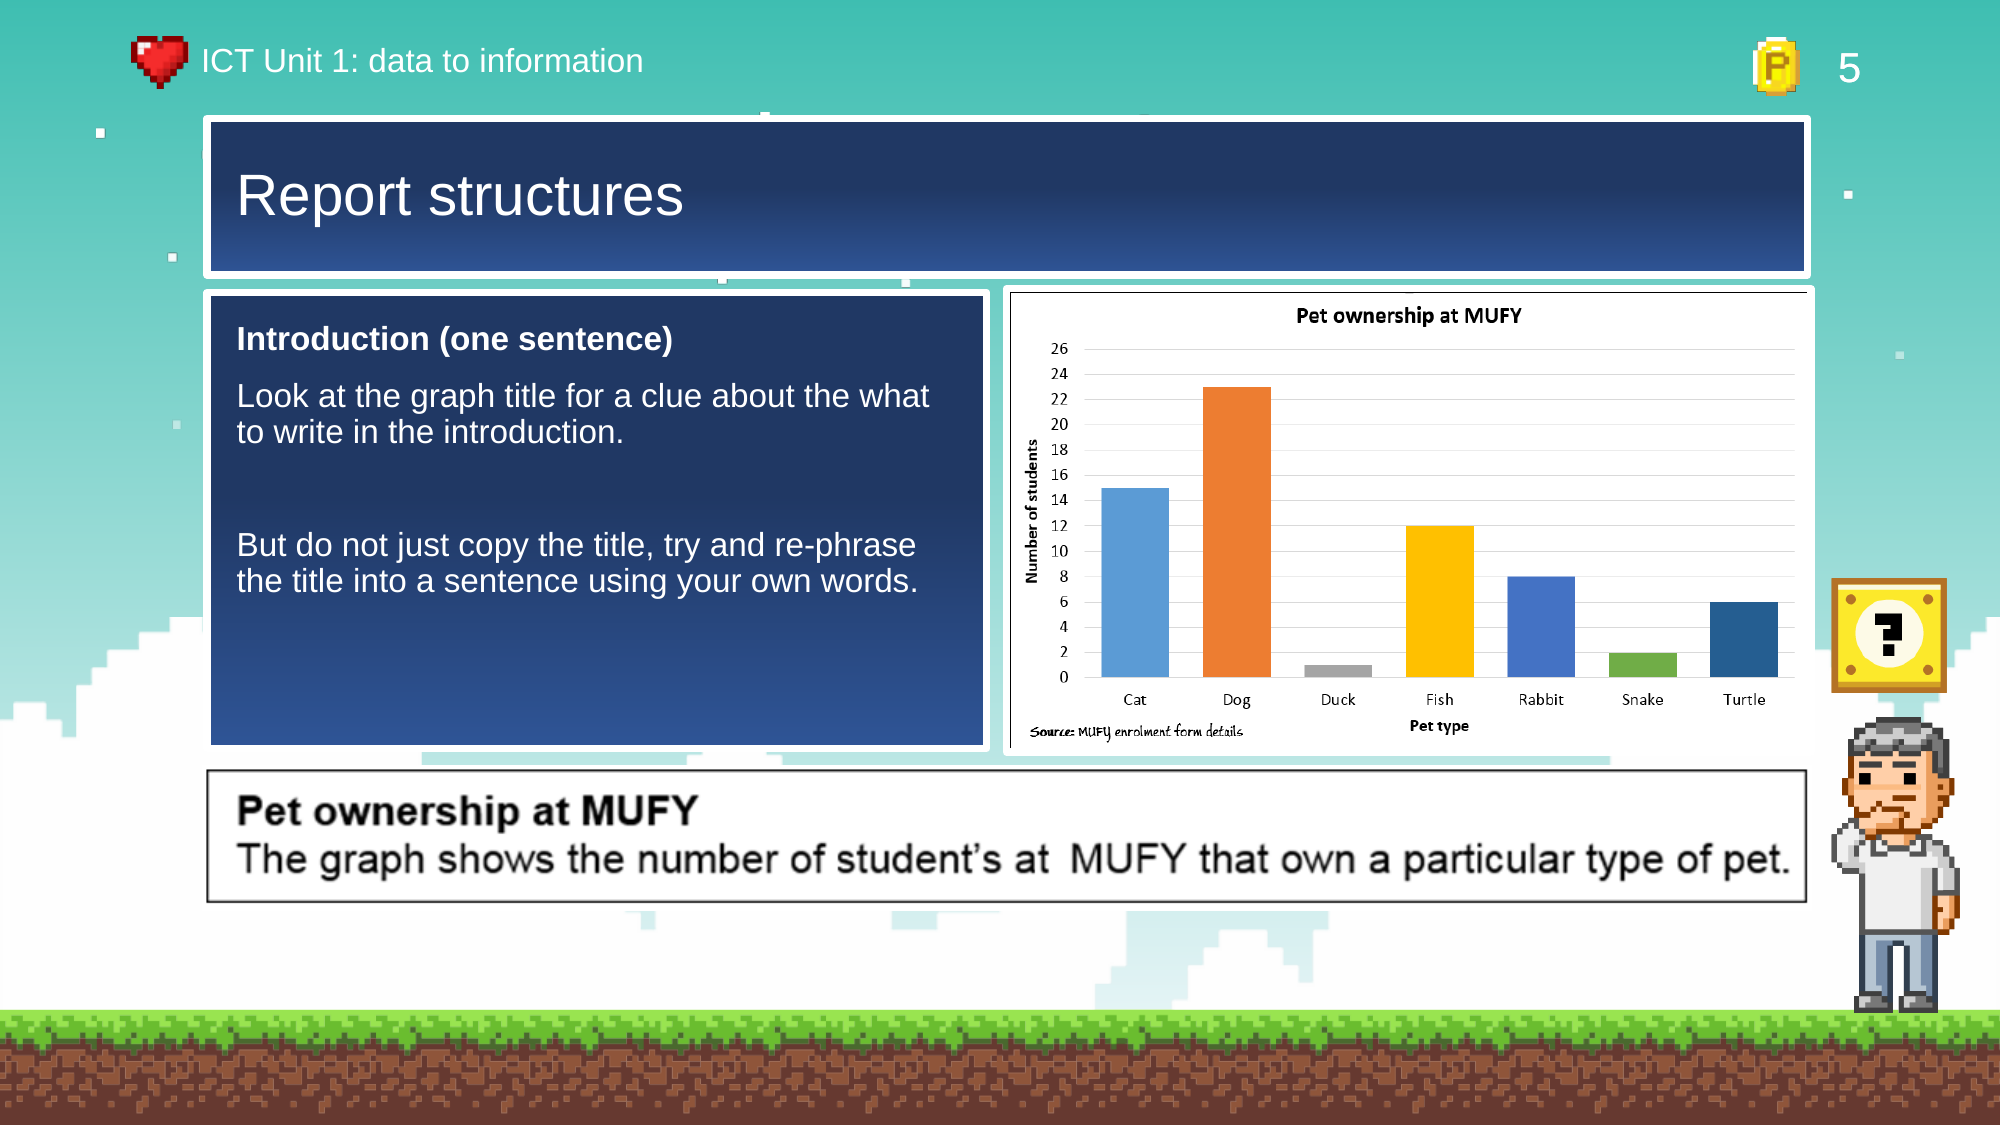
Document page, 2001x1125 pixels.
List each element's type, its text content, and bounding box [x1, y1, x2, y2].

picture [131, 36, 190, 89]
picture [1009, 292, 1808, 749]
list Introduction (one sentence) Look at the graph title for a clue about the what to write in the introduction. But do not just copy the title, try and re-phrase the title into a sentence using your own words. [203, 289, 990, 752]
picture [96, 112, 1904, 429]
picture [0, 578, 2000, 1125]
picture [1753, 37, 1800, 96]
list Report structures [203, 115, 1811, 279]
